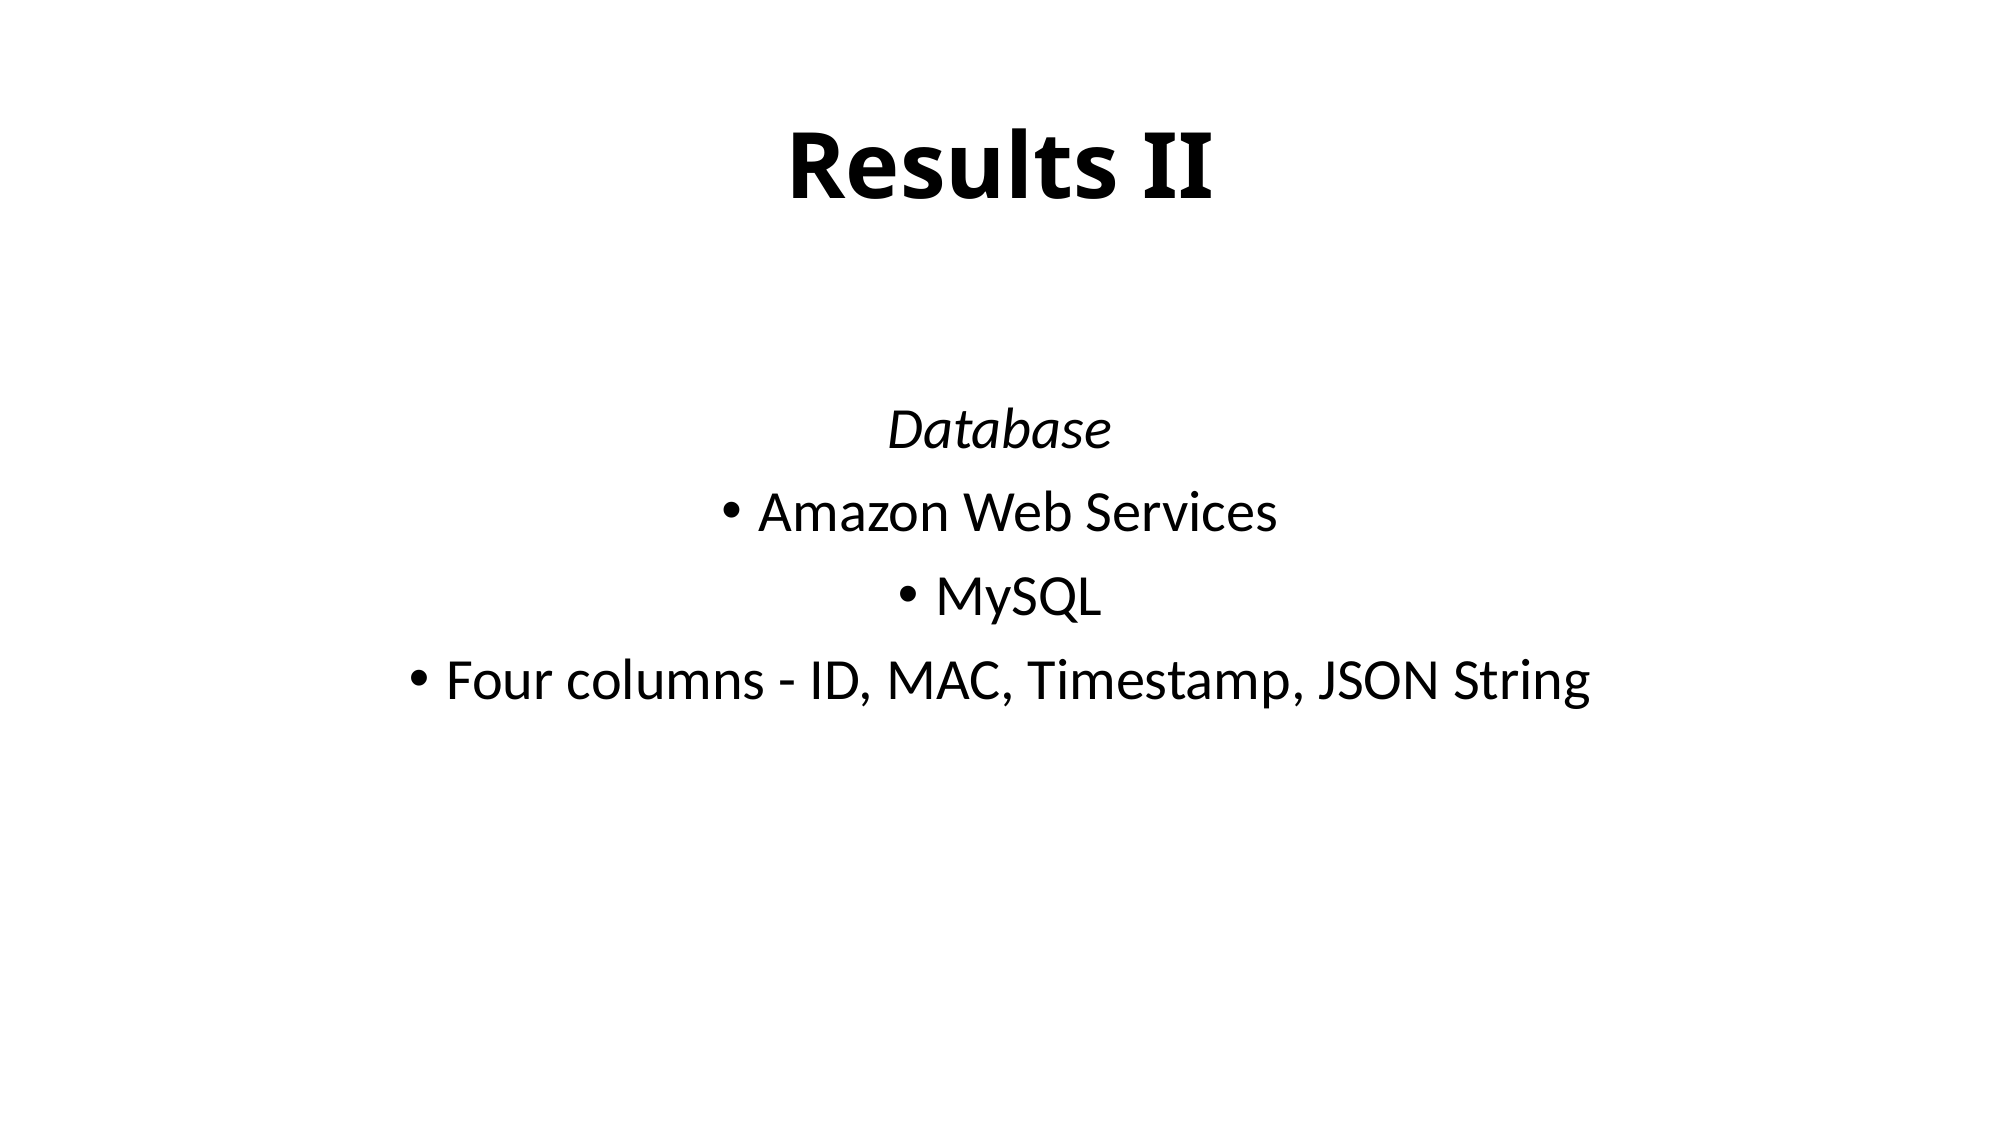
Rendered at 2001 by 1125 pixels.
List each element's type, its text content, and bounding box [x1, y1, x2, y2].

list Database Amazon Web Services MySQL Four columns - ID, MAC, Timestamp, JSON String [137, 299, 1863, 1014]
title Results II [137, 59, 1863, 278]
